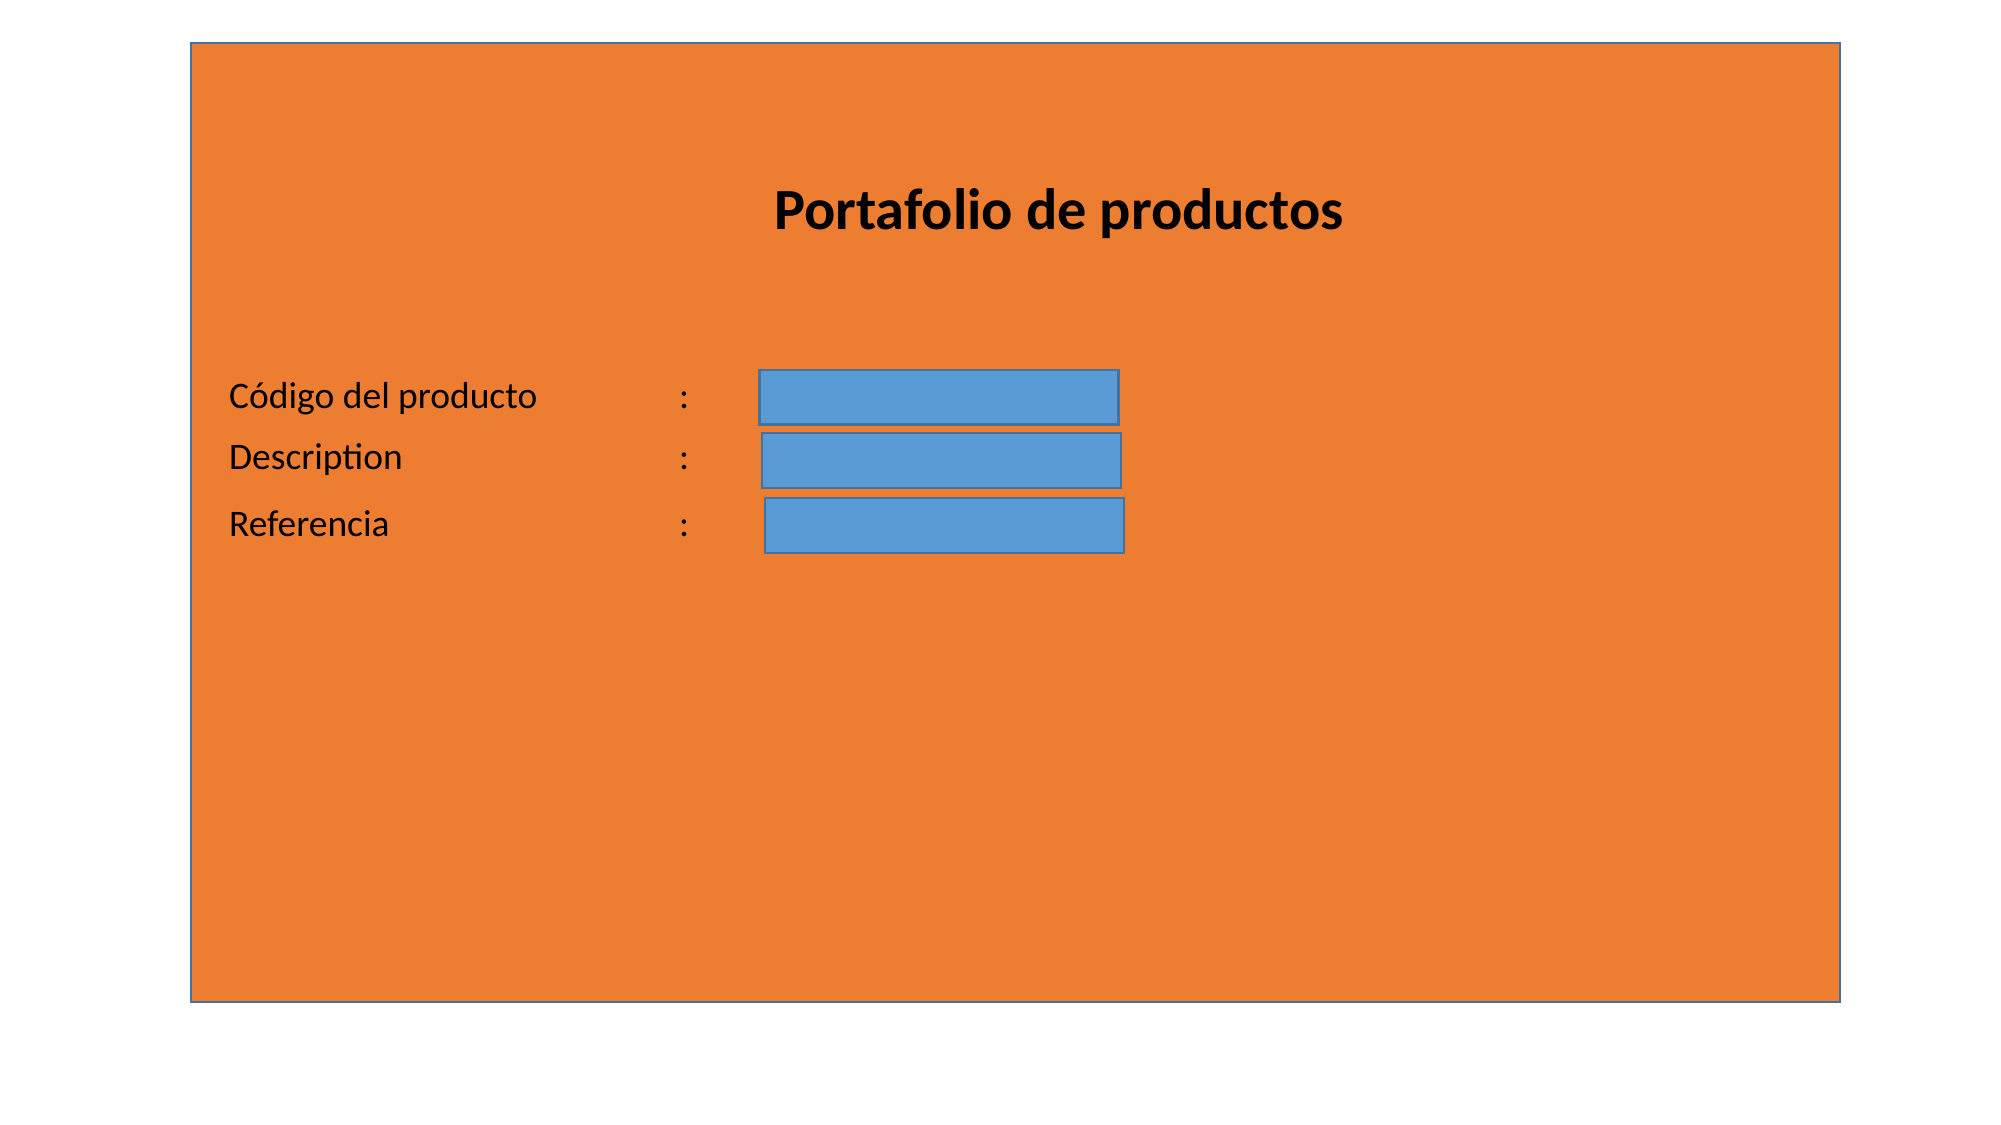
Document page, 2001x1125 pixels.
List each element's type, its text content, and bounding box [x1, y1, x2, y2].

text_box Referencia : [214, 492, 760, 552]
text_box Description : [214, 424, 760, 485]
text_box [764, 497, 1125, 554]
text_box Código del producto : [214, 363, 760, 424]
text_box Portafolio de productos [656, 163, 1461, 249]
text_box [190, 42, 1841, 1003]
text_box [761, 432, 1122, 489]
text_box [758, 369, 1120, 426]
